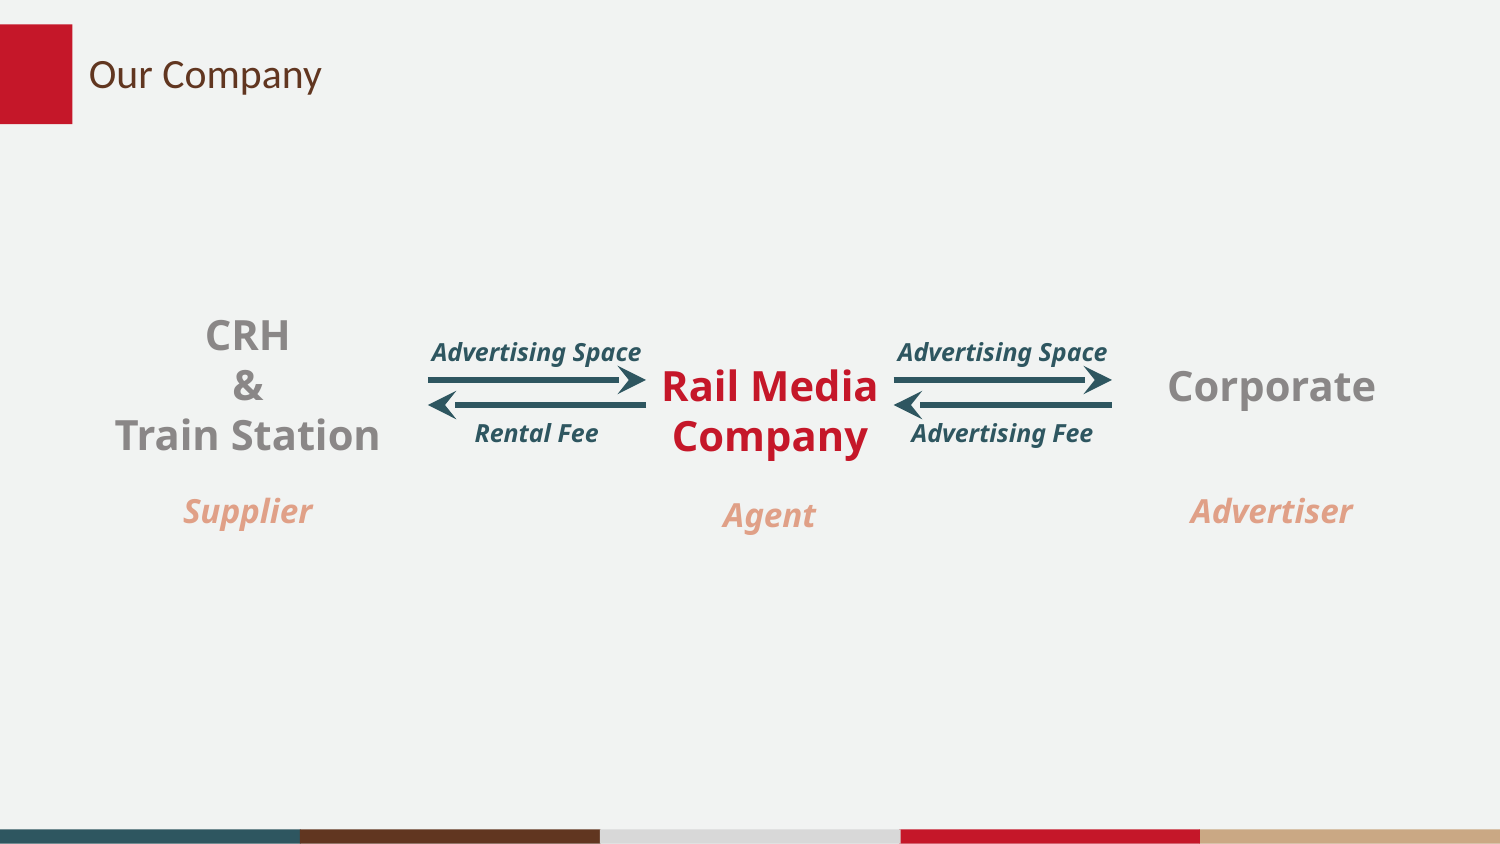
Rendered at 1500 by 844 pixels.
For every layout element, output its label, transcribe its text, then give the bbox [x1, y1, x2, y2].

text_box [893, 329, 1112, 456]
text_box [427, 329, 646, 456]
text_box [667, 352, 873, 542]
title Our Company [73, 45, 527, 104]
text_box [129, 301, 367, 539]
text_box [1173, 352, 1371, 539]
